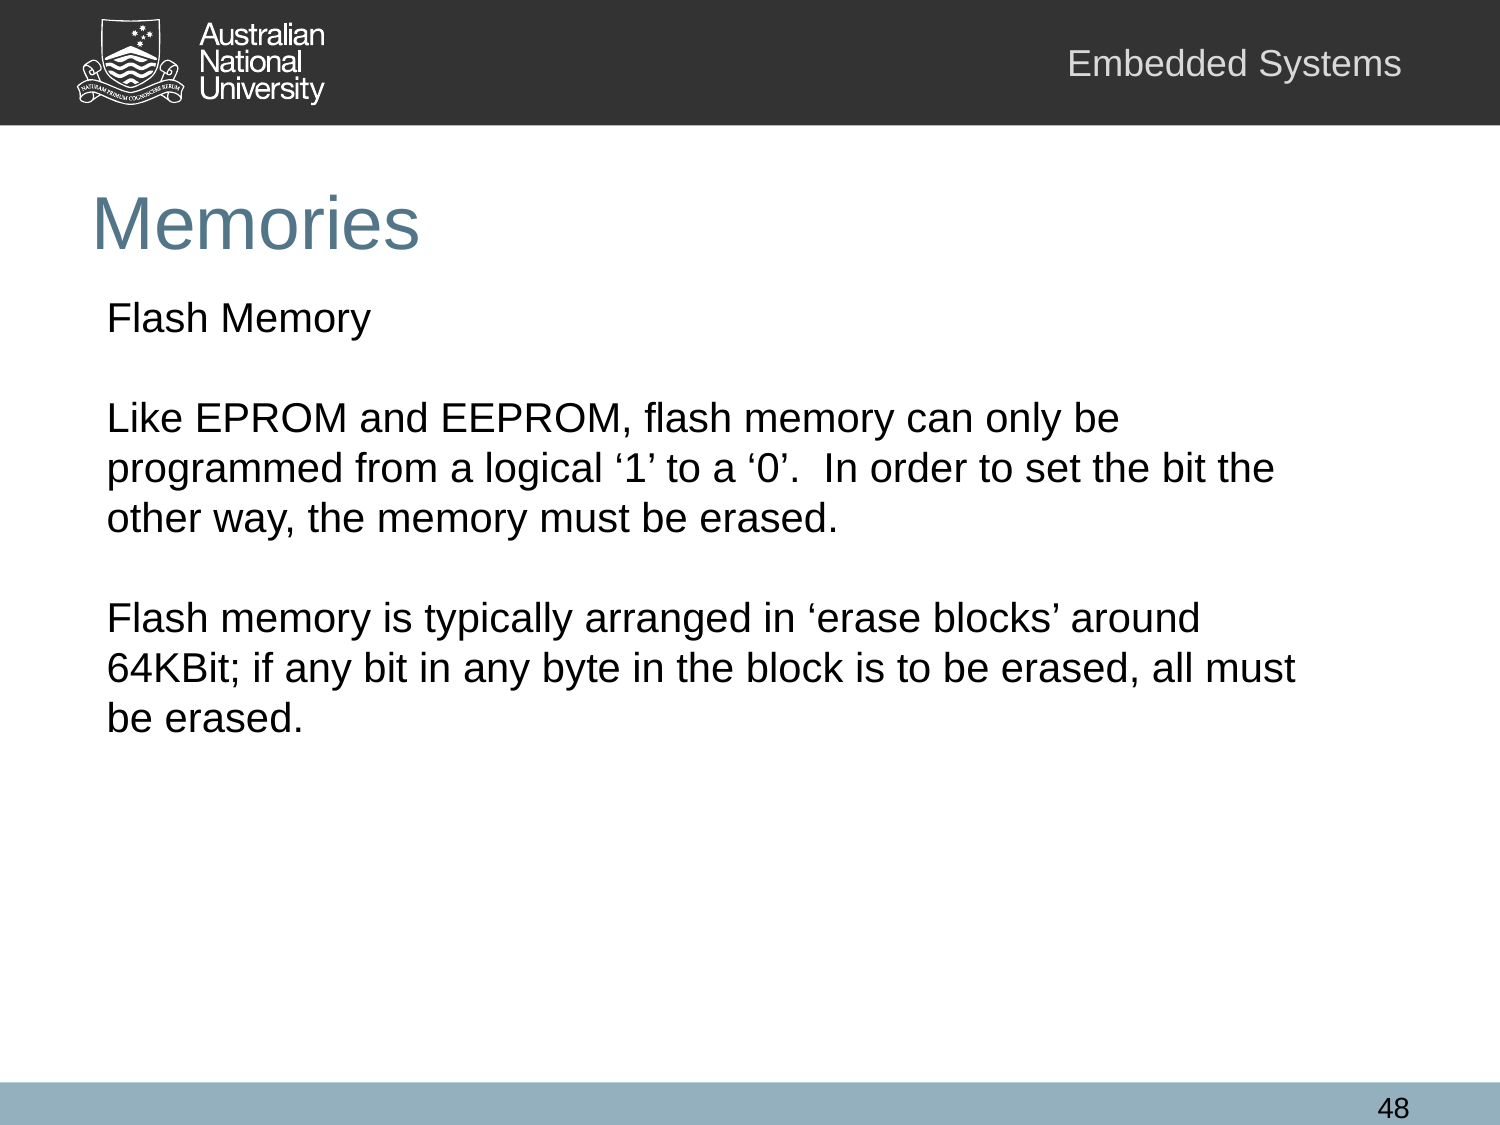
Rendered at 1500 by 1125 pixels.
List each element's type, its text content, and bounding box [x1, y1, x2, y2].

text_box Flash Memory Like EPROM and EEPROM, flash memory can only be programmed from a logical ‘1’ to a ‘0’. In order to set the bit the other way, the memory must be erased. Flash memory is typically arranged in ‘erase blocks’ around 64KBit; if any bit in any byte in the block is to be erased, all must be erased. [91, 282, 1329, 748]
slide_number 48 [1328, 1082, 1426, 1118]
title Memories [76, 125, 1428, 314]
